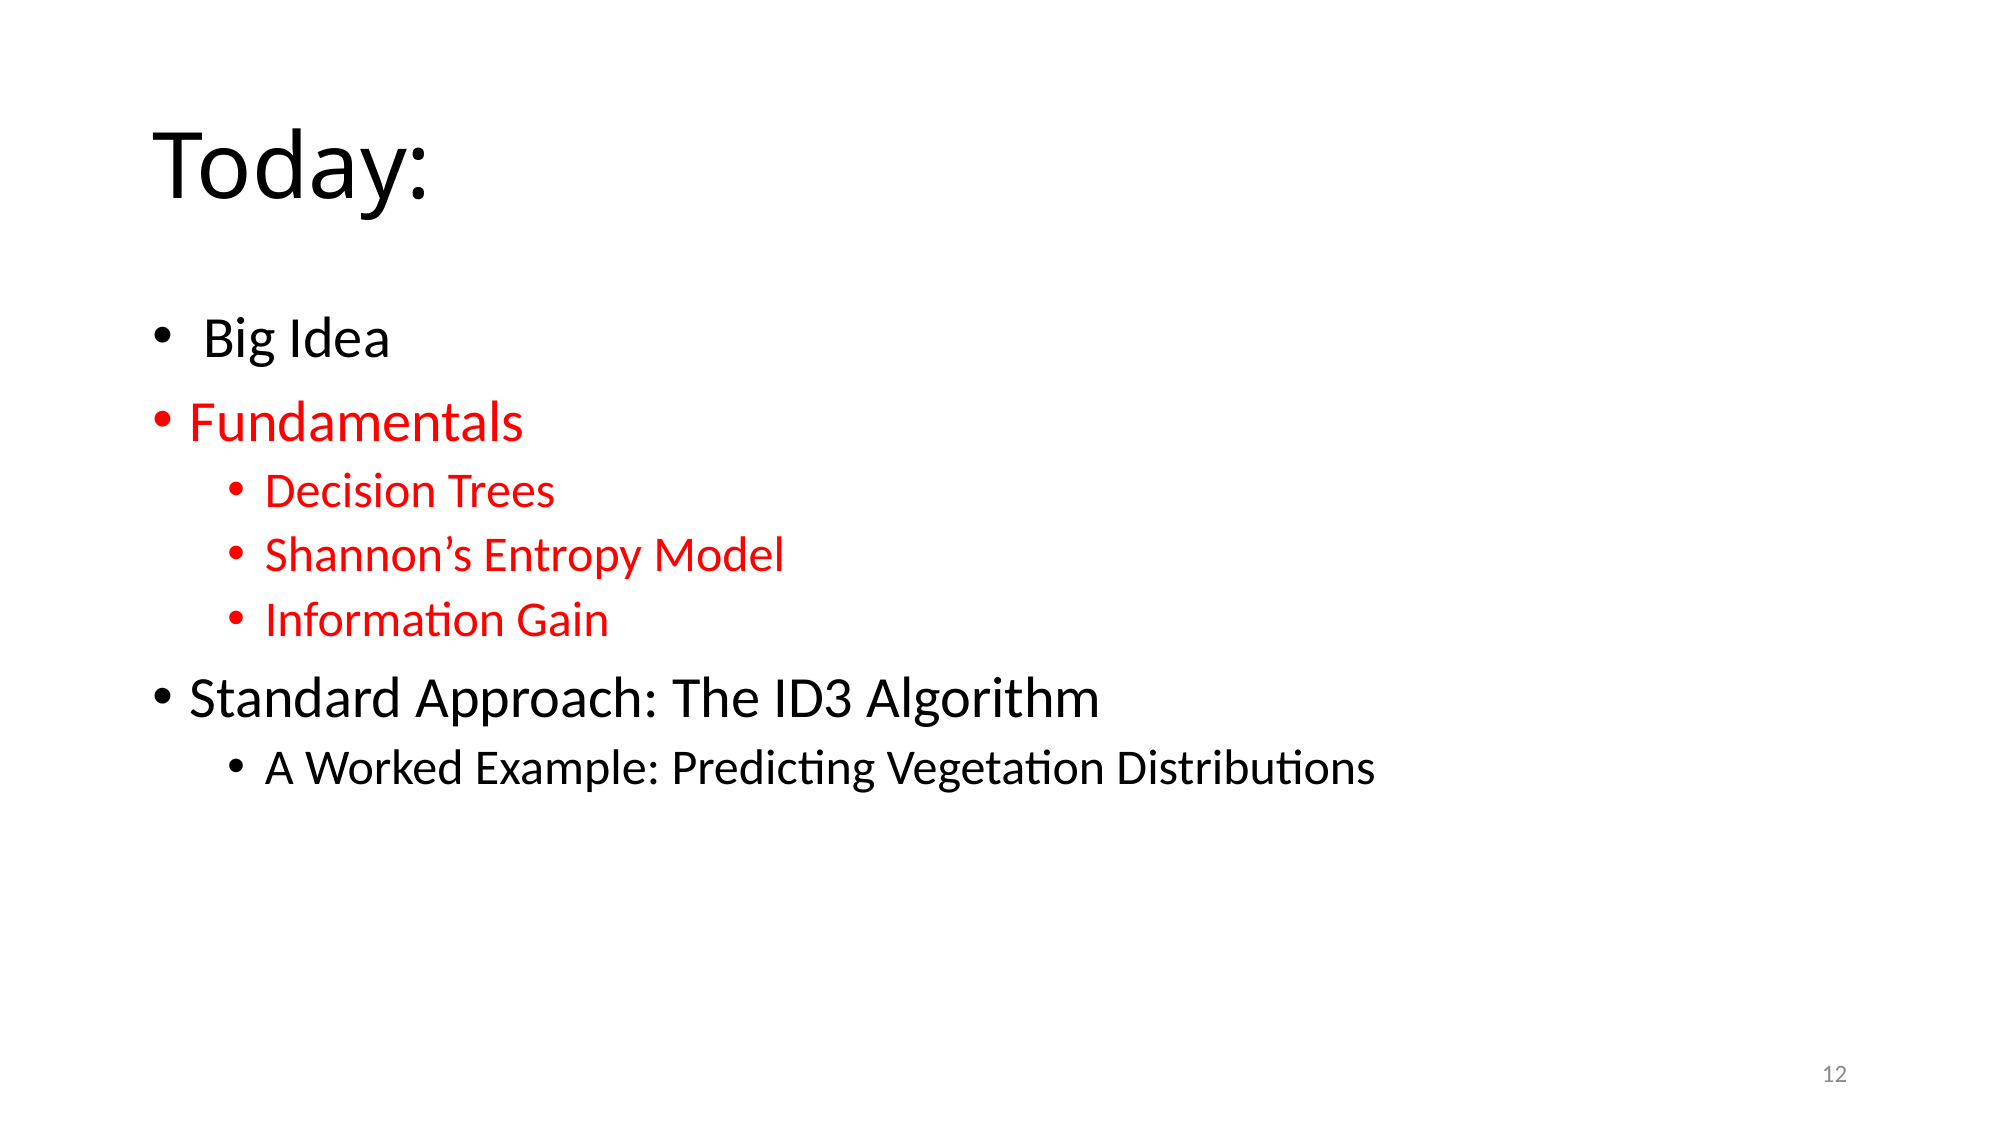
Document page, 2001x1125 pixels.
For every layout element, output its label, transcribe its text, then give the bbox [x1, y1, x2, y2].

list Big Idea Fundamentals Decision Trees Shannon’s Entropy Model Information Gain Standard Approach: The ID3 Algorithm A Worked Example: Predicting Vegetation Distributions [137, 299, 1863, 1014]
slide_number 12 [1412, 1042, 1863, 1103]
title Today: [137, 59, 1863, 278]
